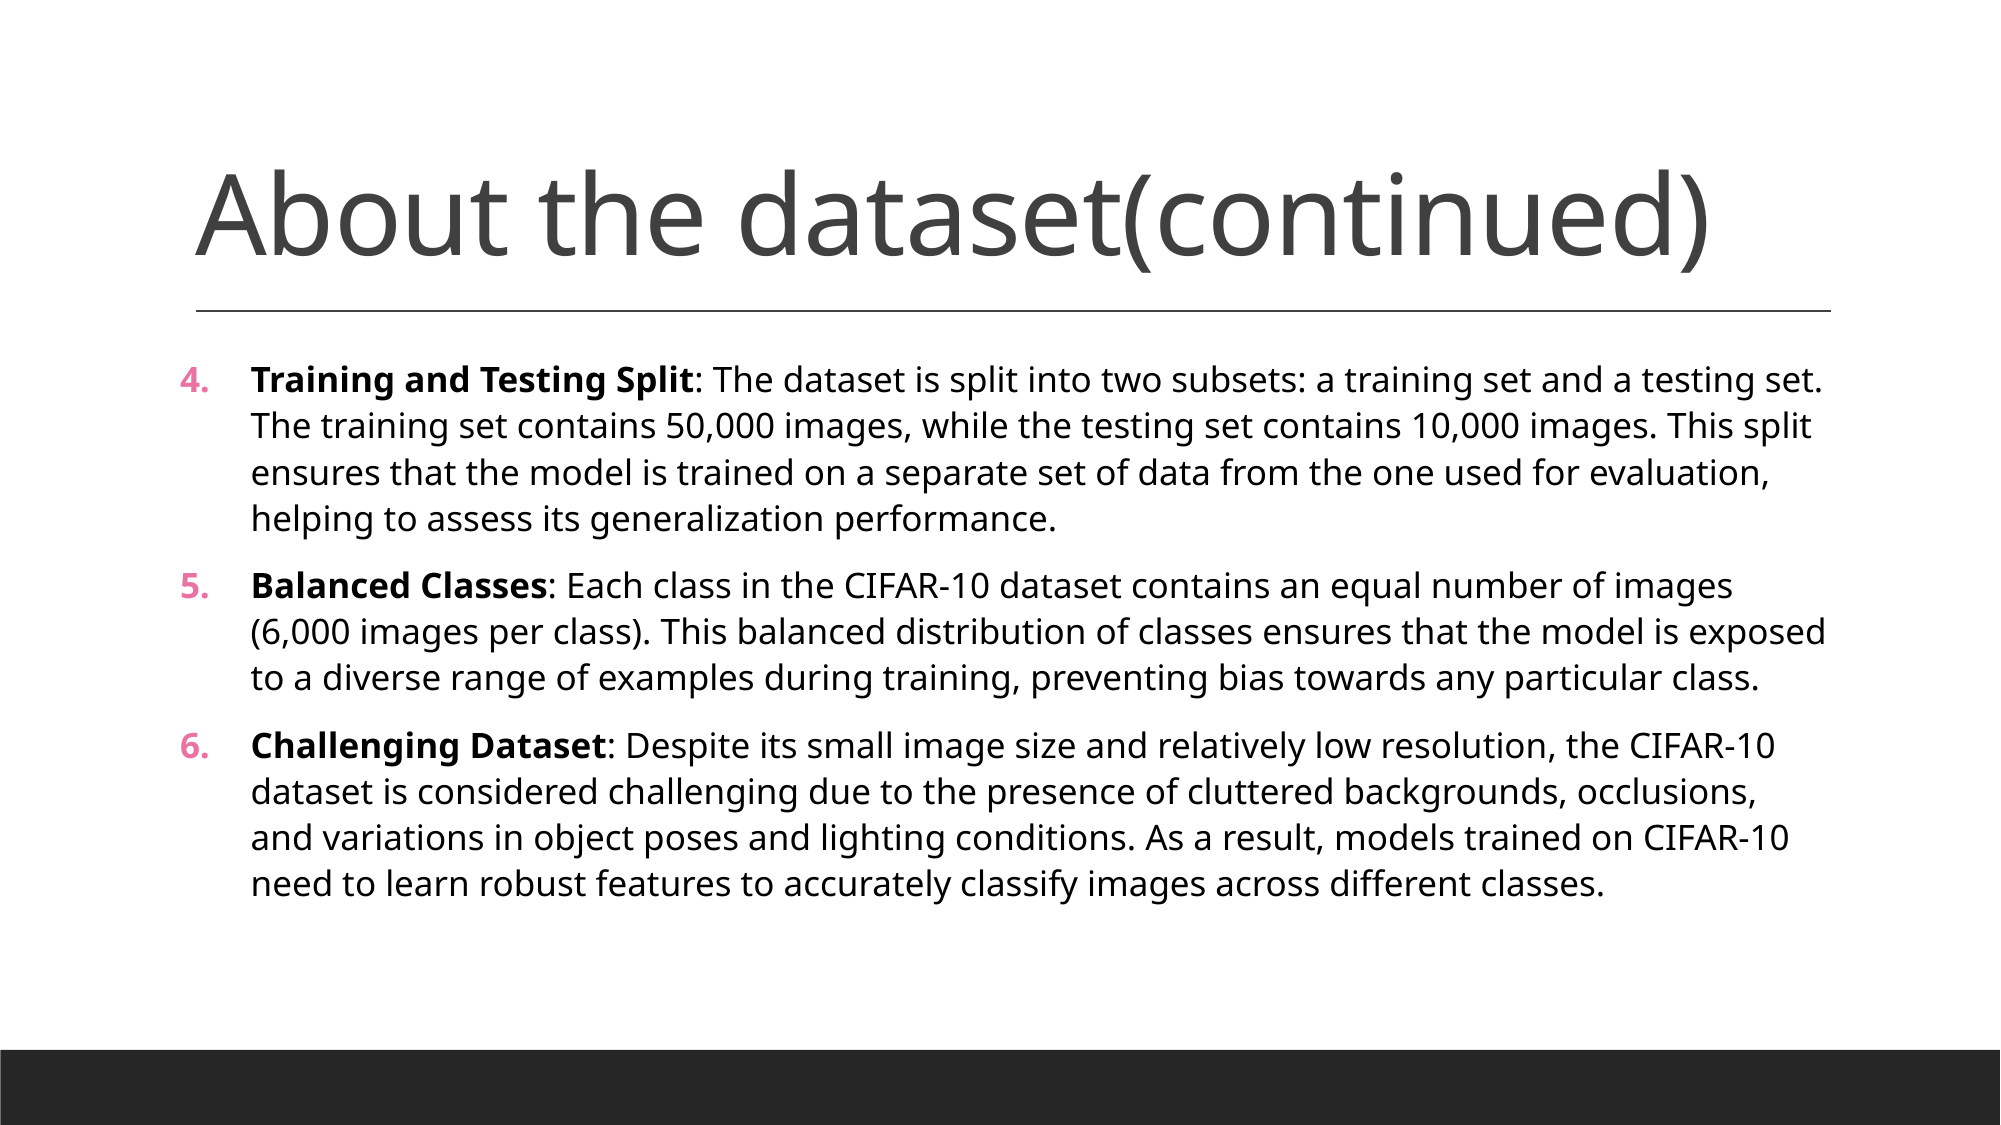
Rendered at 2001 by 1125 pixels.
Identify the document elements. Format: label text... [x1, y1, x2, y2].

title About the dataset(continued) [180, 47, 1830, 285]
list Training and Testing Split: The dataset is split into two subsets: a training set and a testing set. The training set contains 50,000 images, while the testing set contains 10,000 images. This split ensures that the model is trained on a separate set of data from the one used for evaluation, helping to assess its generalization performance. Balanced Classes: Each class in the CIFAR-10 dataset contains an equal number of images (6,000 images per class). This balanced distribution of classes ensures that the model is exposed to a diverse range of examples during training, preventing bias towards any particular class. Challenging Dataset: Despite its small image size and relatively low resolution, the CIFAR-10 dataset is considered challenging due to the presence of cluttered backgrounds, occlusions, and variations in object poses and lighting conditions. As a result, models trained on CIFAR-10 need to learn robust features to accurately classify images across different classes. [180, 345, 1830, 963]
